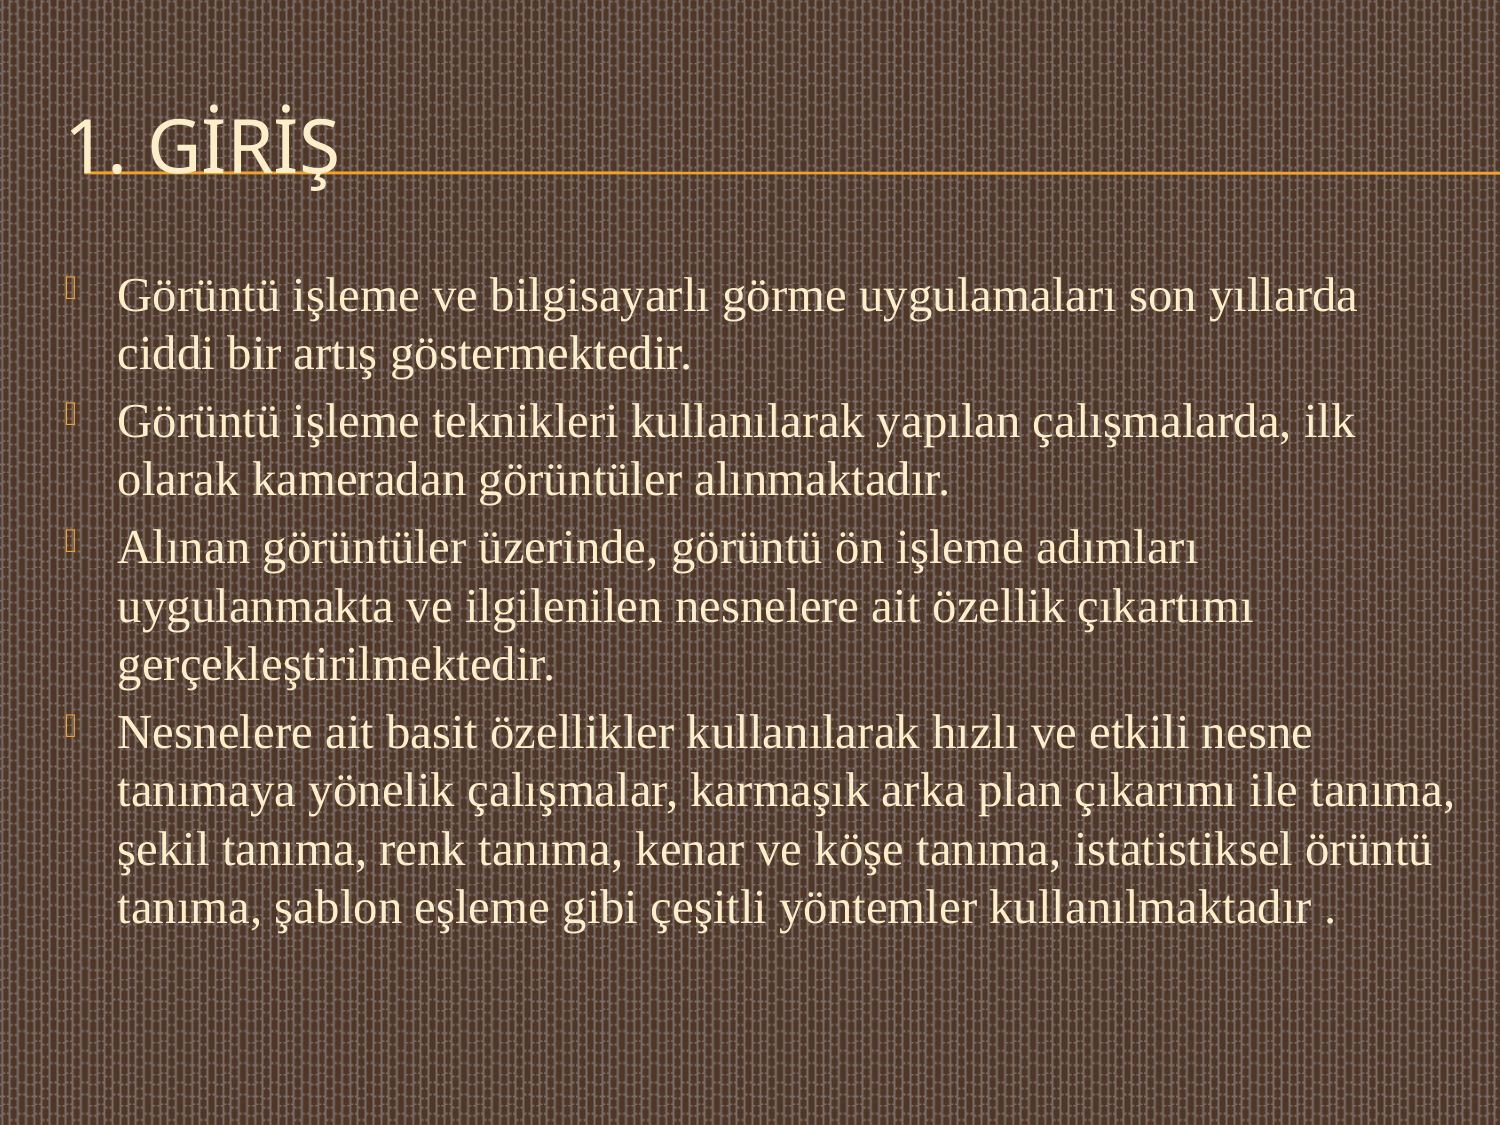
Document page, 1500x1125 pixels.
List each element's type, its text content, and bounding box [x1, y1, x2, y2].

list Görüntü işleme ve bilgisayarlı görme uygulamaları son yıllarda ciddi bir artış göstermektedir. Görüntü işleme teknikleri kullanılarak yapılan çalışmalarda, ilk olarak kameradan görüntüler alınmaktadır. Alınan görüntüler üzerinde, görüntü ön işleme adımları uygulanmakta ve ilgilenilen nesnelere ait özellik çıkartımı gerçekleştirilmektedir. Nesnelere ait basit özellikler kullanılarak hızlı ve etkili nesne tanımaya yönelik çalışmalar, karmaşık arka plan çıkarımı ile tanıma, şekil tanıma, renk tanıma, kenar ve köşe tanıma, istatistiksel örüntü tanıma, şablon eşleme gibi çeşitli yöntemler kullanılmaktadır . [50, 254, 1475, 998]
title 1. GİRİŞ [50, 75, 1475, 213]
